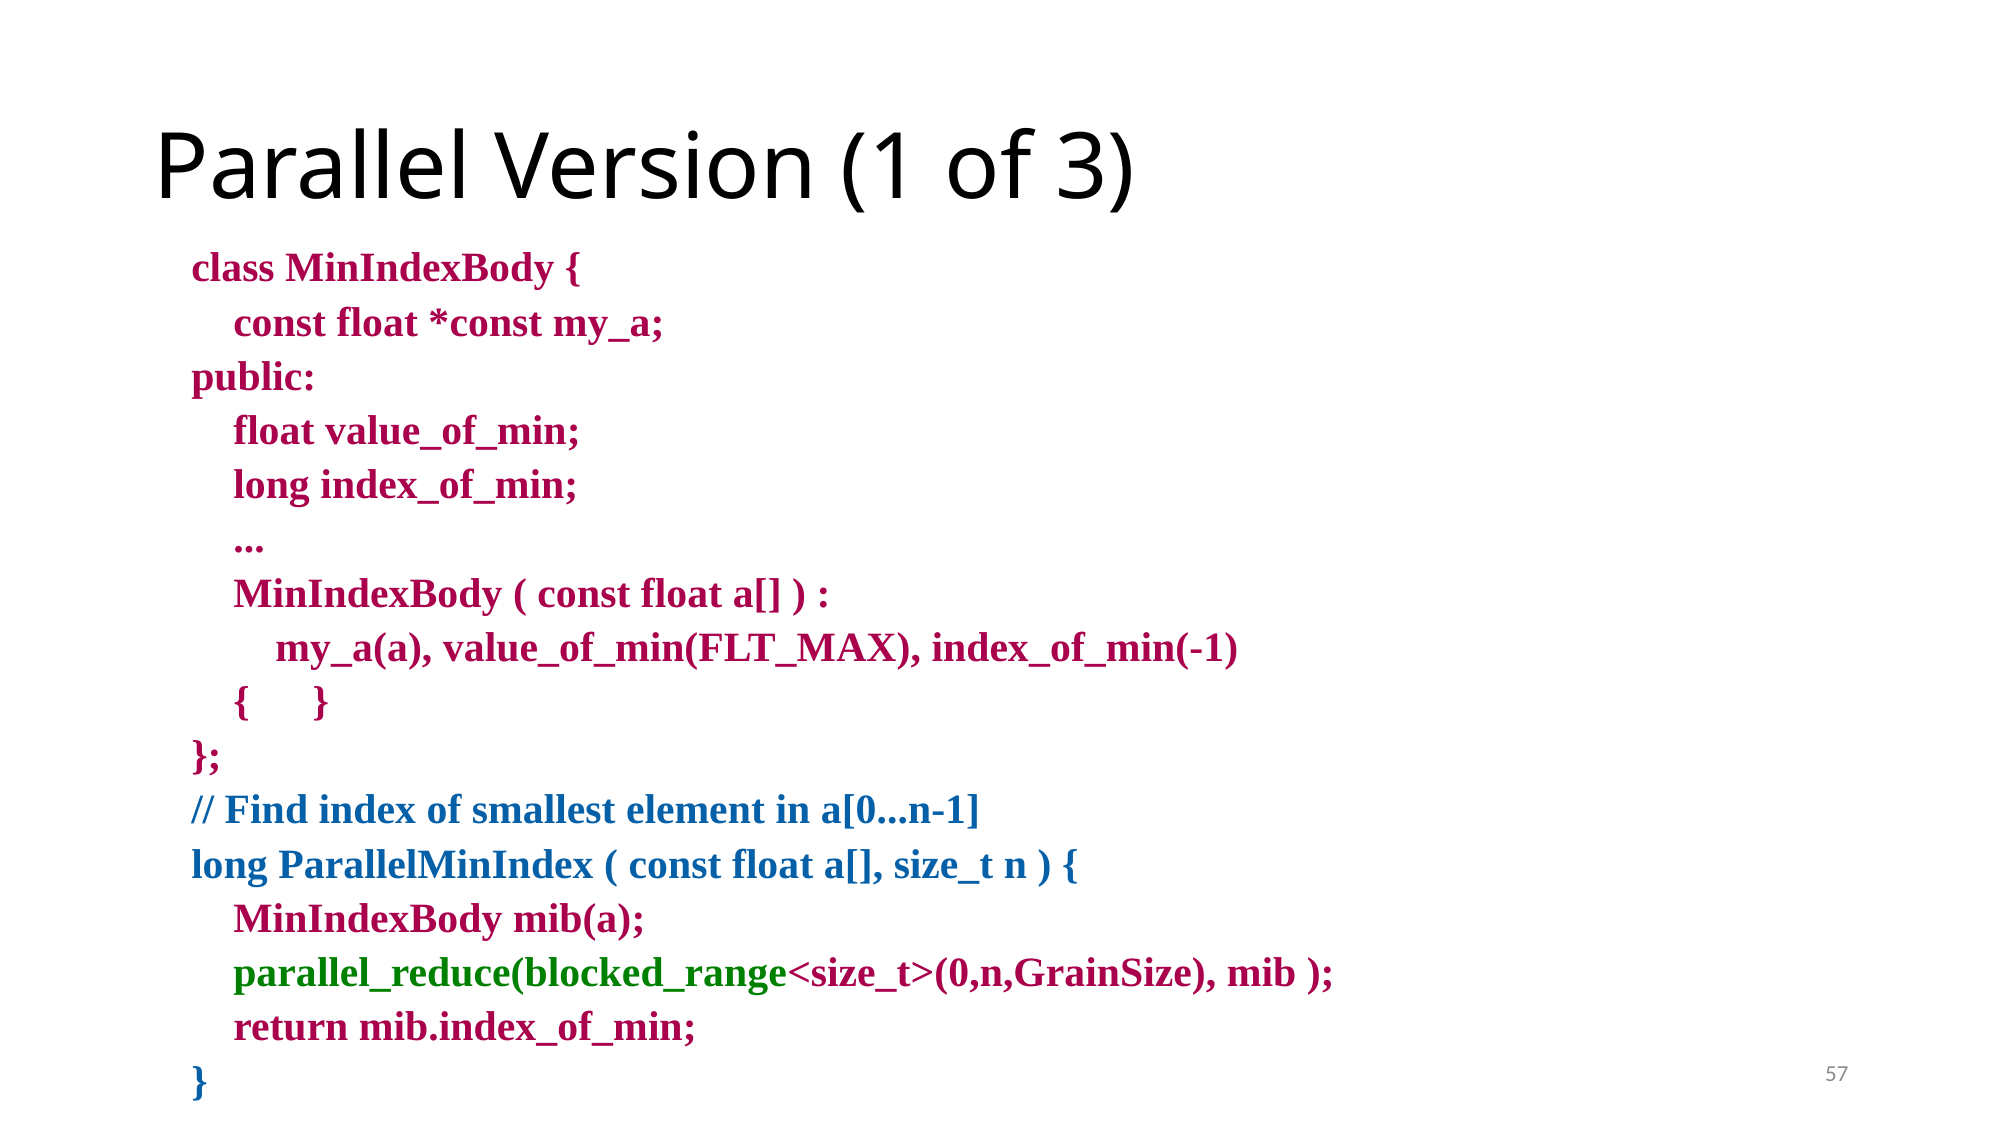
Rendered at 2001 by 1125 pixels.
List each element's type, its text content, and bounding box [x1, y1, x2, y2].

slide_number 57 [1413, 1042, 1864, 1103]
text_box class MinIndexBody { const float *const my_a; public: float value_of_min; long index_of_min; ... MinIndexBody ( const float a[] ) : my_a(a), value_of_min(FLT_MAX), index_of_min(-1) { } }; // Find index of smallest element in a[0...n-1] long ParallelMinIndex ( const float a[], size_t n ) { MinIndexBody mib(a); parallel_reduce(blocked_range<size_t>(0,n,GrainSize), mib ); return mib.index_of_min; } [176, 232, 1800, 1111]
title Parallel Version (1 of 3) [138, 60, 1864, 278]
